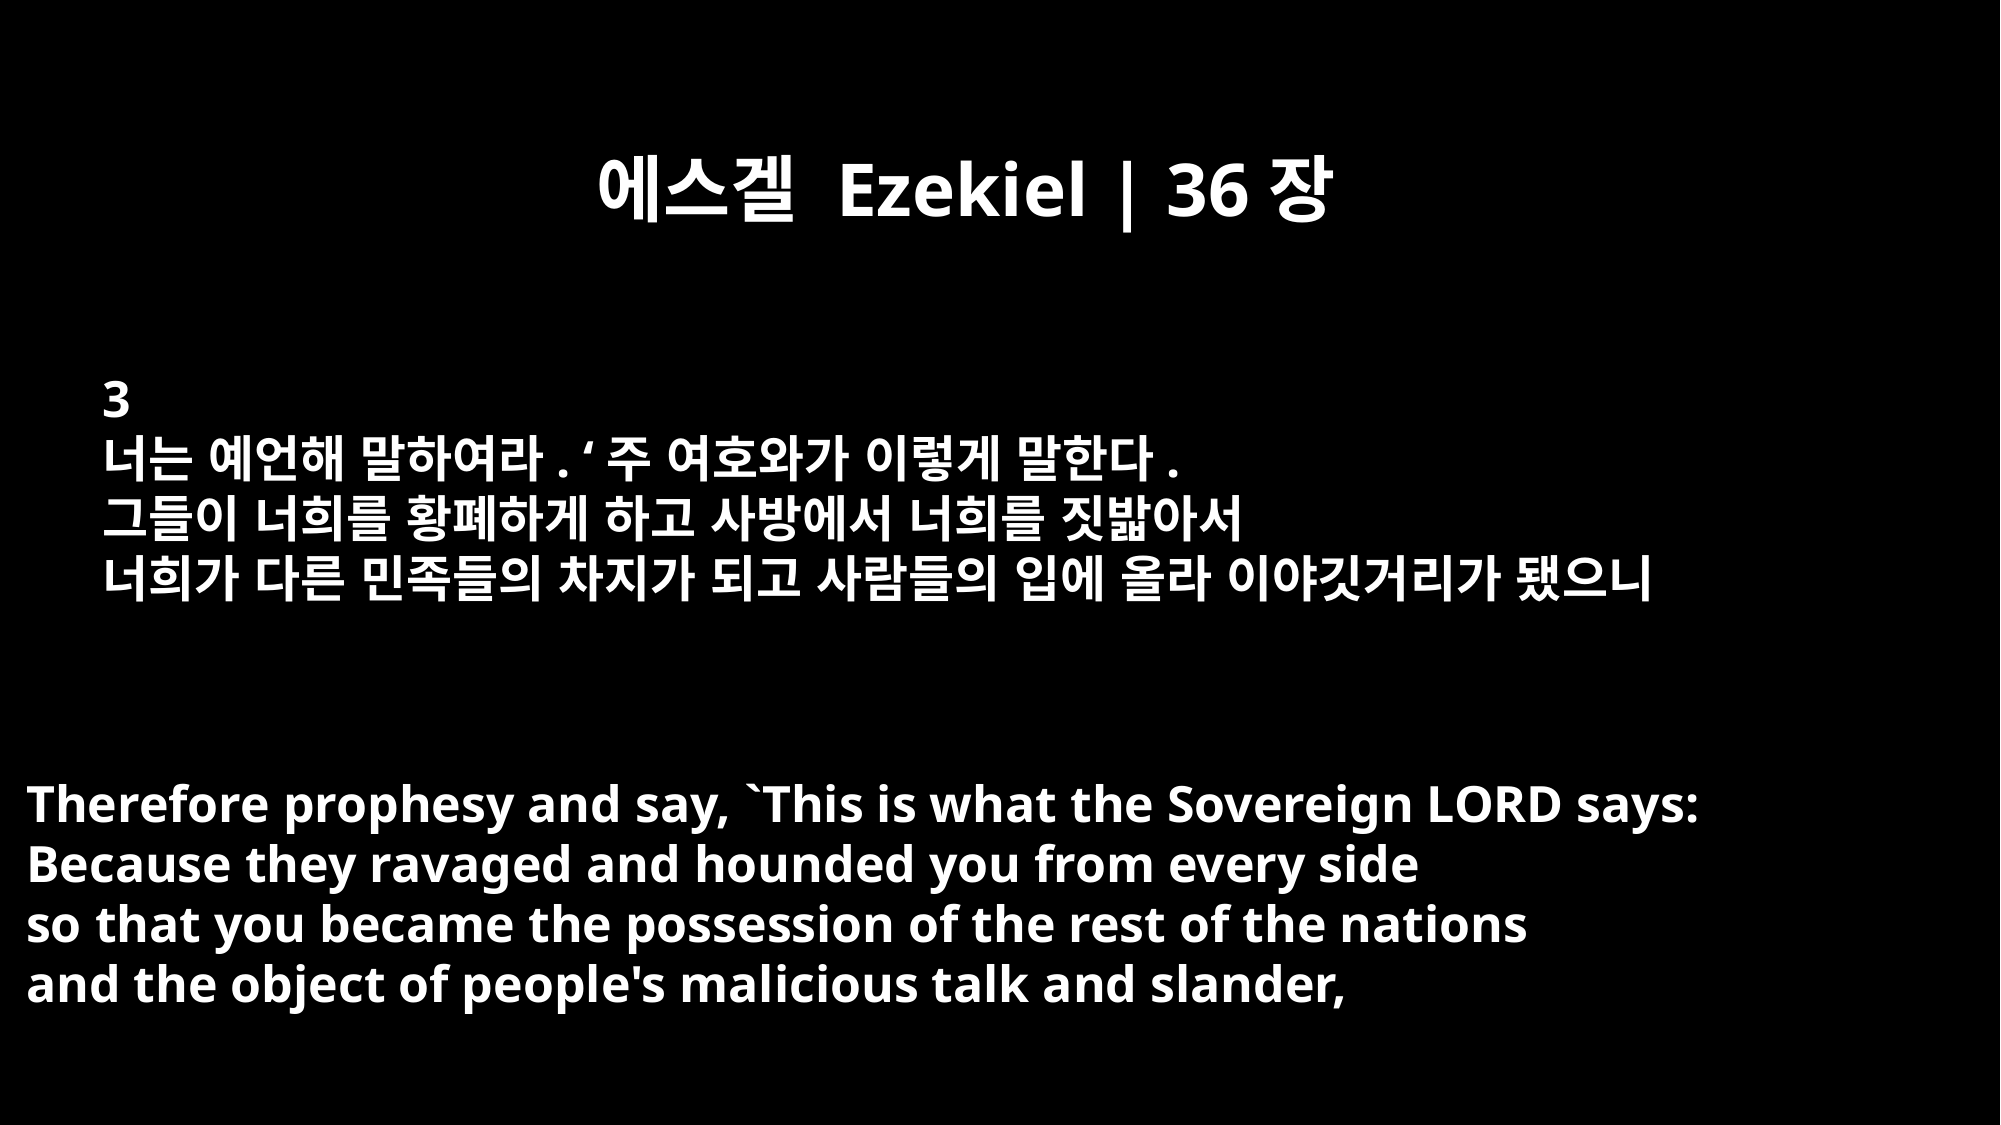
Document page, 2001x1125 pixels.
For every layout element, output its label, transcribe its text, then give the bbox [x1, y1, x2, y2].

text_box 3 너는 예언해 말하여라. ‘주 여호와가 이렇게 말한다. 그들이 너희를 황폐하게 하고 사방에서 너희를 짓밟아서 너희가 다른 민족들의 차지가 되고 사람들의 입에 올라 이야깃거리가 됐으니 [87, 359, 1670, 615]
text_box Therefore prophesy and say, `This is what the Sovereign LORD says: Because they ravaged and hounded you from every side so that you became the possession of the rest of the nations and the object of people's malicious talk and slander, [11, 764, 1728, 1020]
text_box 에스겔 Ezekiel | 36장 [581, 136, 1351, 239]
